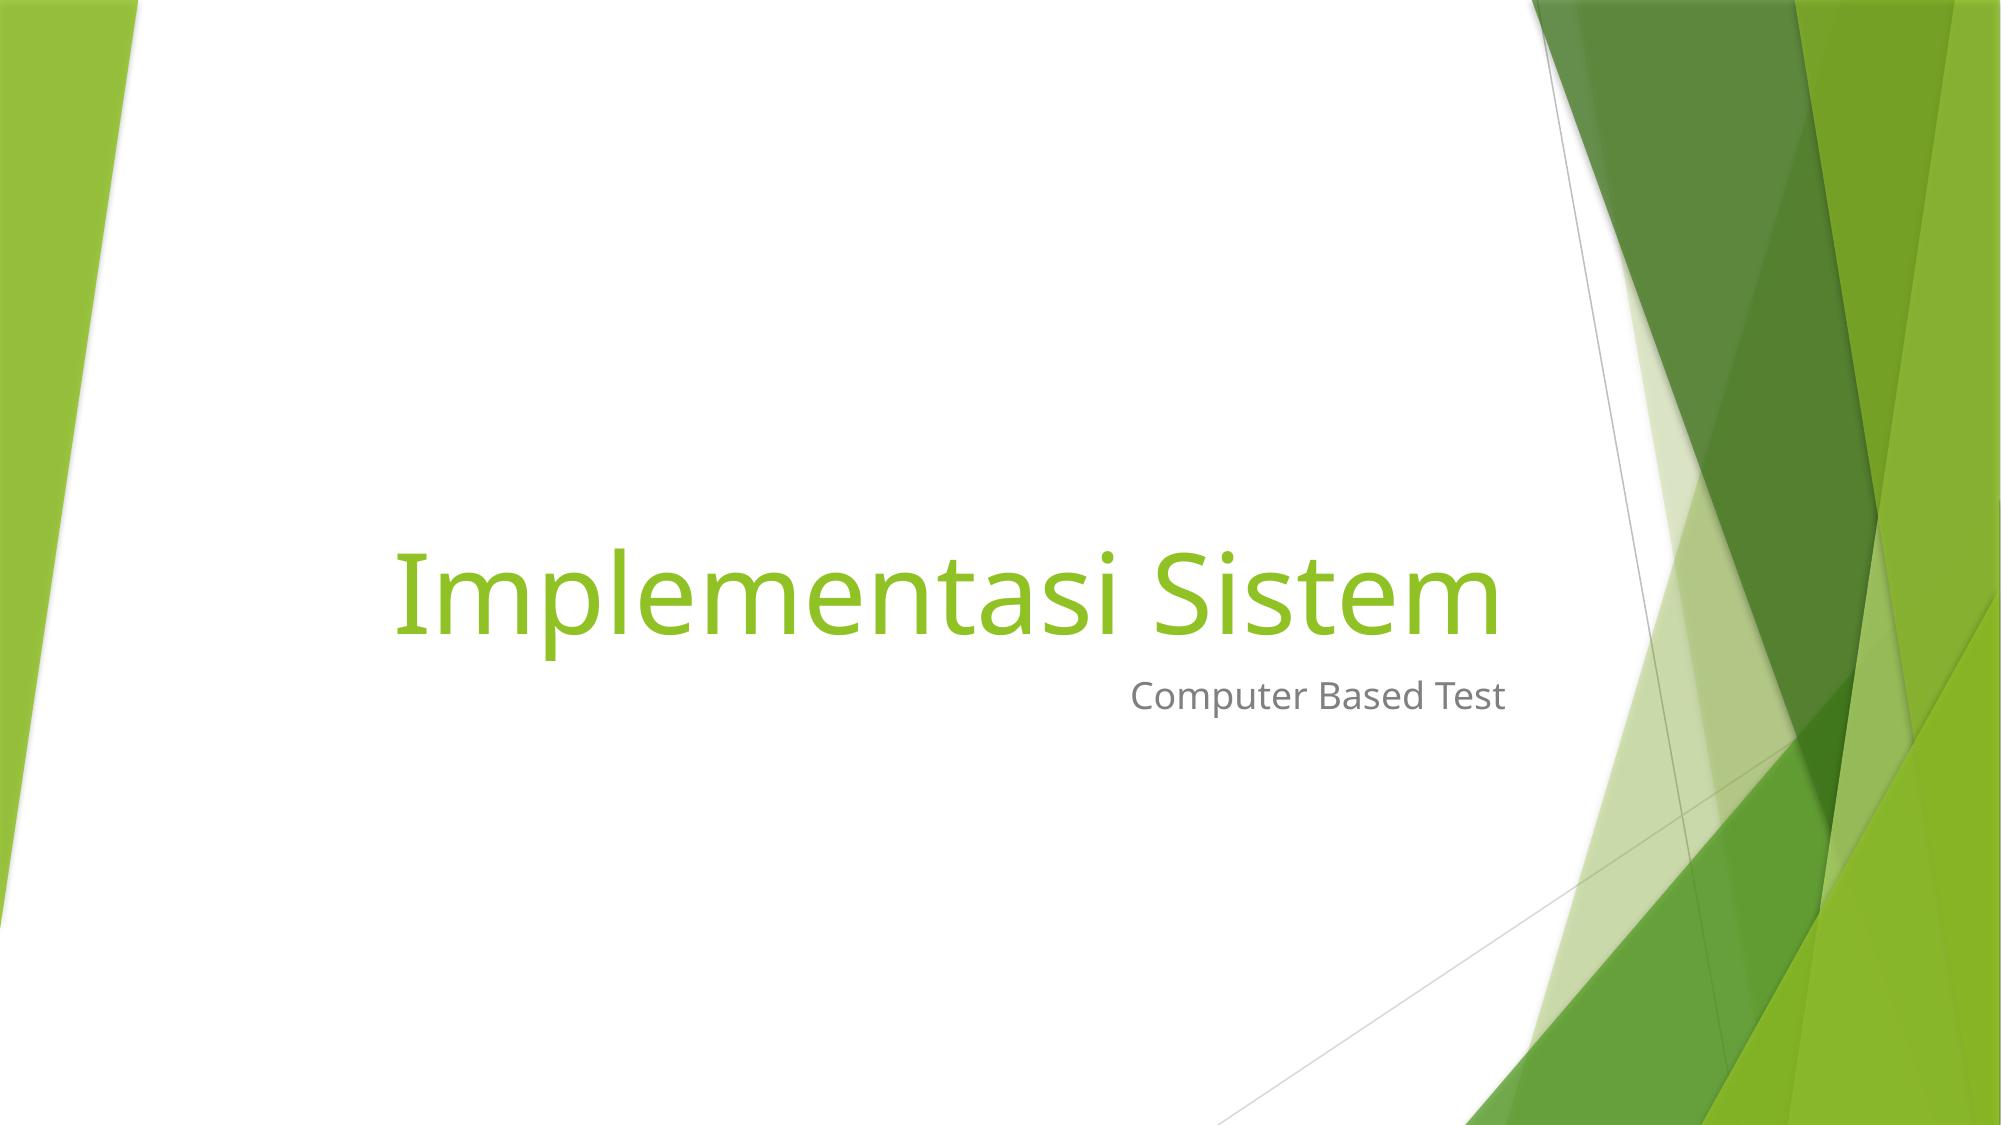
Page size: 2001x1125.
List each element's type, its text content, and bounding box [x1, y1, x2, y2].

title Implementasi Sistem [247, 394, 1522, 664]
subtitle Computer Based Test [247, 664, 1522, 845]
